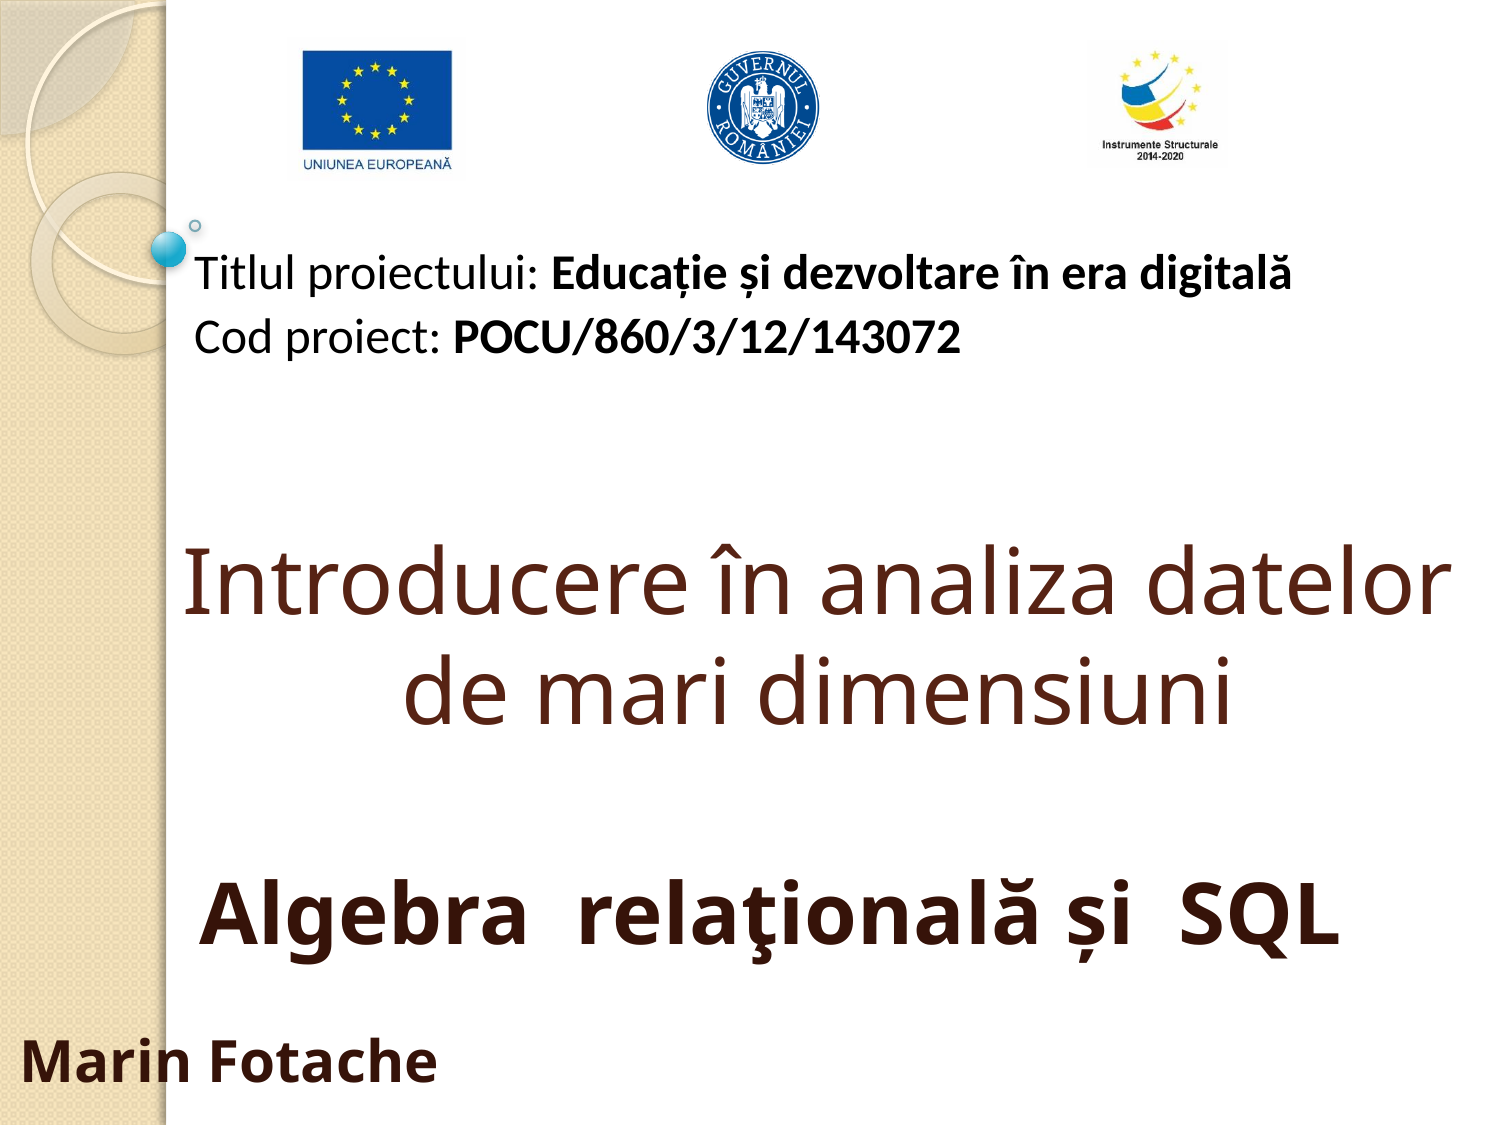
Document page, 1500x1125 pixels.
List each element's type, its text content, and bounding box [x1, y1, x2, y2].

text_box Marin Fotache [0, 987, 491, 1125]
text_box Titlul proiectului: Educație și dezvoltare în era digitală Cod proiect: POCU/860/3/12/143072 [179, 238, 1309, 372]
title Introducere în analiza datelor de mari dimensiuni [125, 337, 1500, 750]
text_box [287, 37, 1229, 181]
text_box Algebra relaţională şi SQL [41, 749, 1500, 969]
